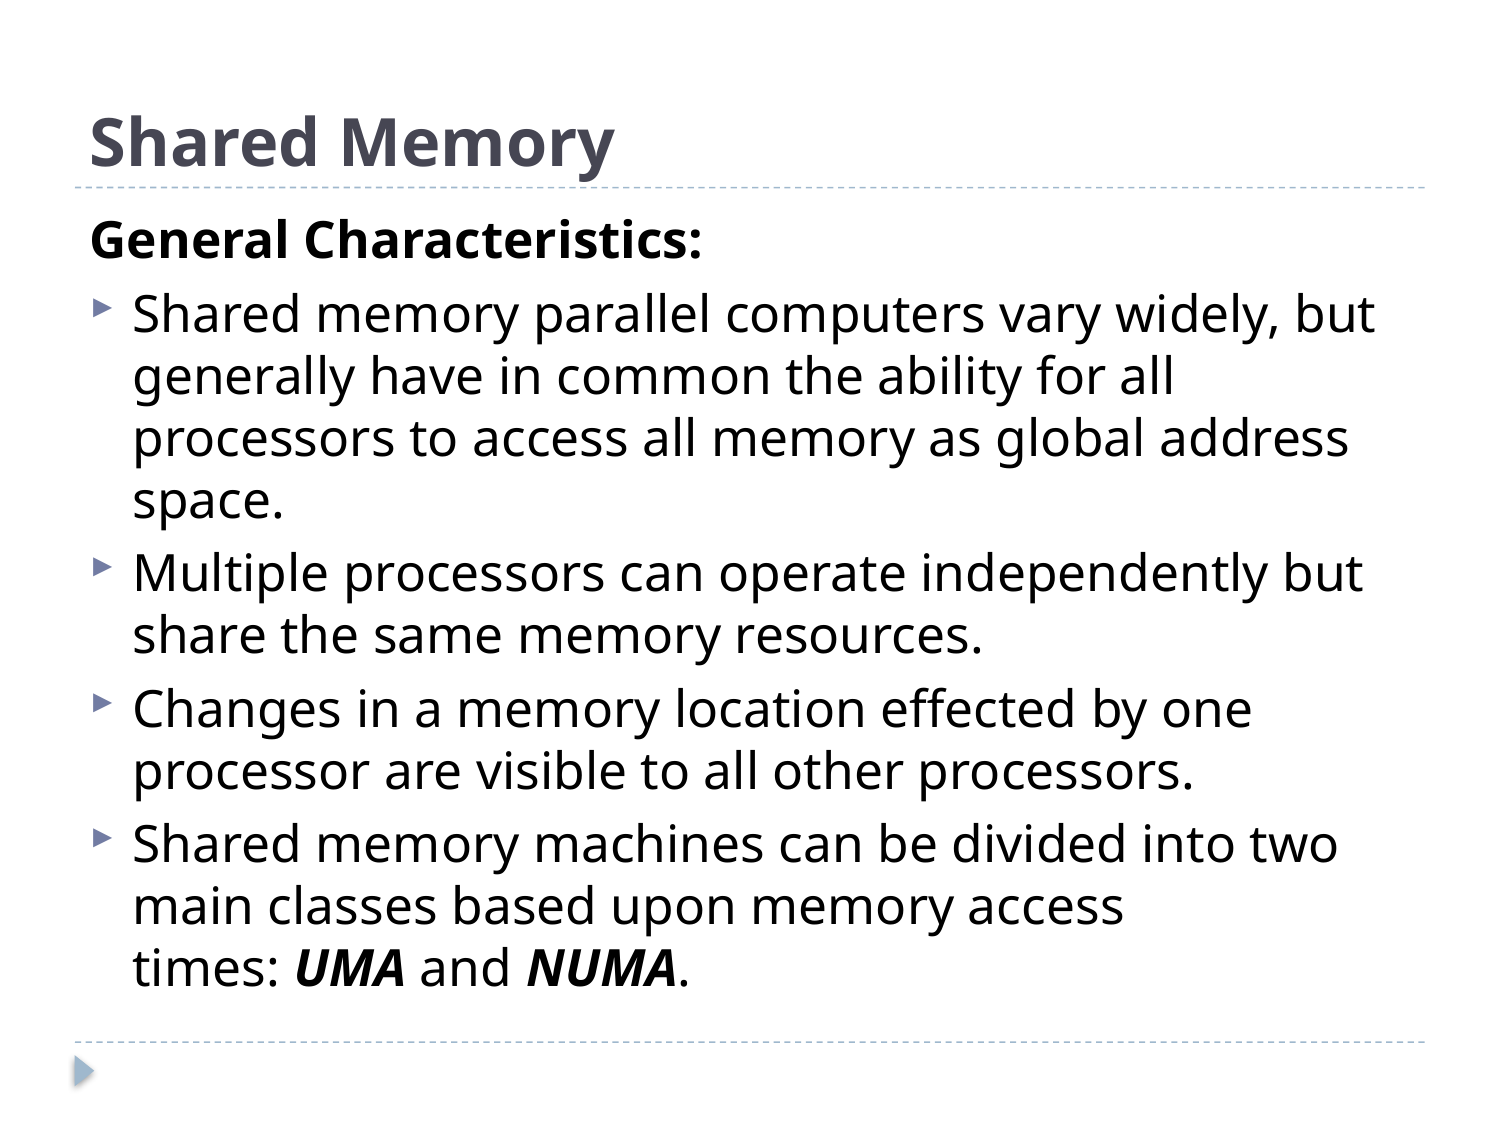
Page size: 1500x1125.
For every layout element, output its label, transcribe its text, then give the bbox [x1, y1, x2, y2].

list General Characteristics: Shared memory parallel computers vary widely, but generally have in common the ability for all processors to access all memory as global address space. Multiple processors can operate independently but share the same memory resources. Changes in a memory location effected by one processor are visible to all other processors. Shared memory machines can be divided into two main classes based upon memory access times: UMA and NUMA. [75, 200, 1425, 1010]
title Shared Memory [75, 24, 1425, 188]
